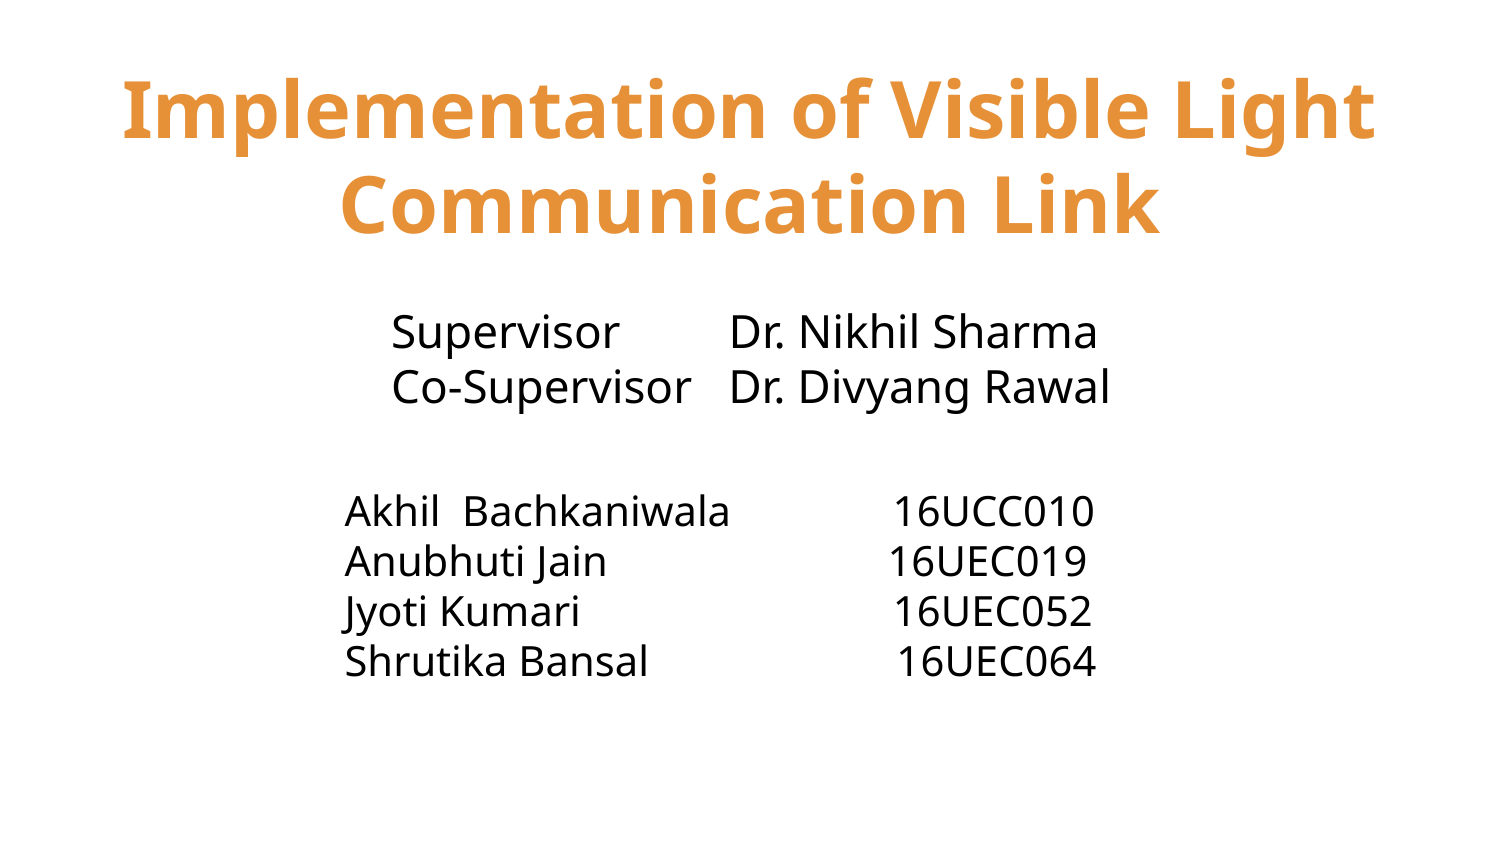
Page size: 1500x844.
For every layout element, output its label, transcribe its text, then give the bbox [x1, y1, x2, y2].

title Implementation of Visible Light Communication Link [51, 40, 1449, 268]
text_box Supervisor Dr. Nikhil Sharma Co-Supervisor Dr. Divyang Rawal [376, 288, 1153, 471]
text_box Akhil Bachkaniwala 16UCC010 Anubhuti Jain 16UEC019 Jyoti Kumari 16UEC052 Shrutika Bansal 16UEC064 [286, 470, 1291, 722]
